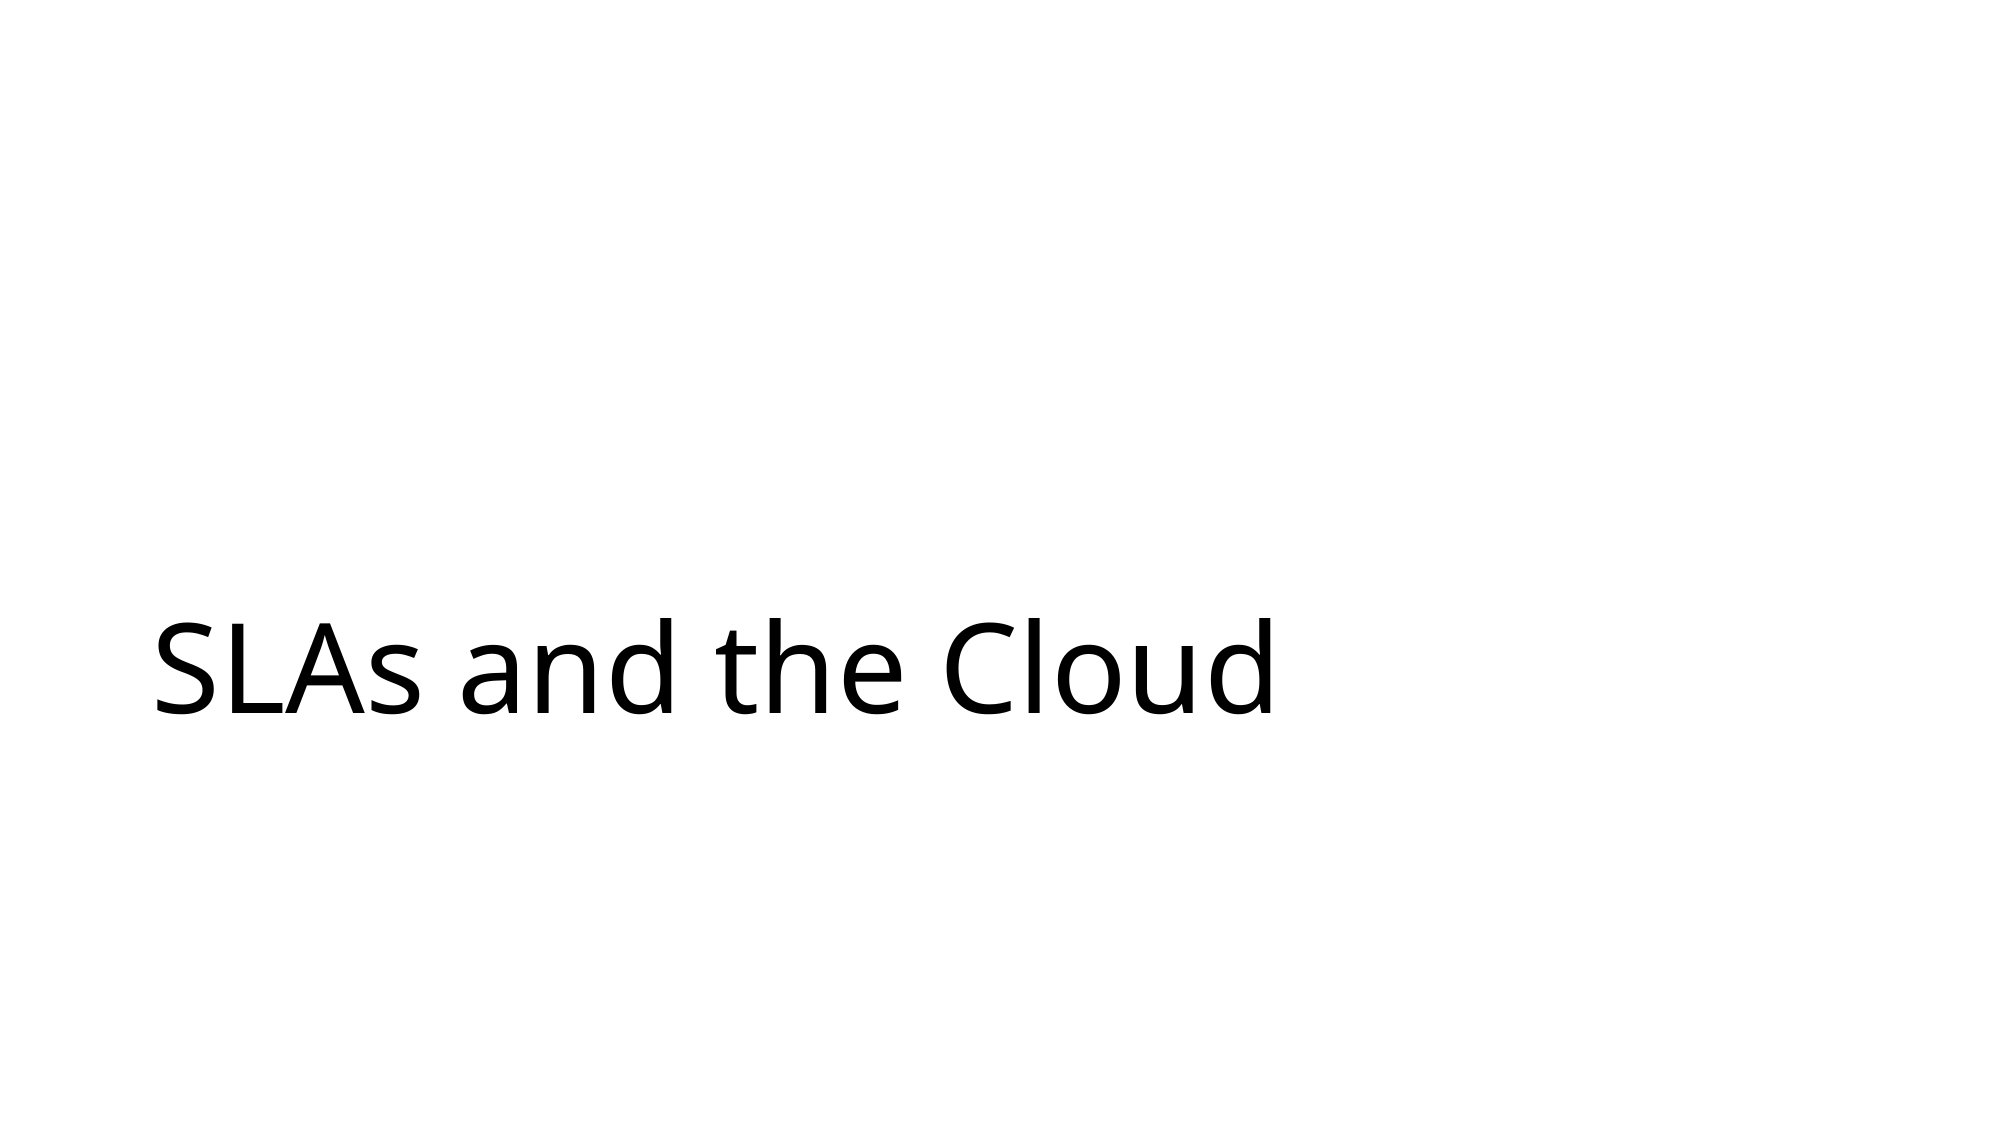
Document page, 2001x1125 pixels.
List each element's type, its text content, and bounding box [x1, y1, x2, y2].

title SLAs and the Cloud [136, 280, 1862, 749]
